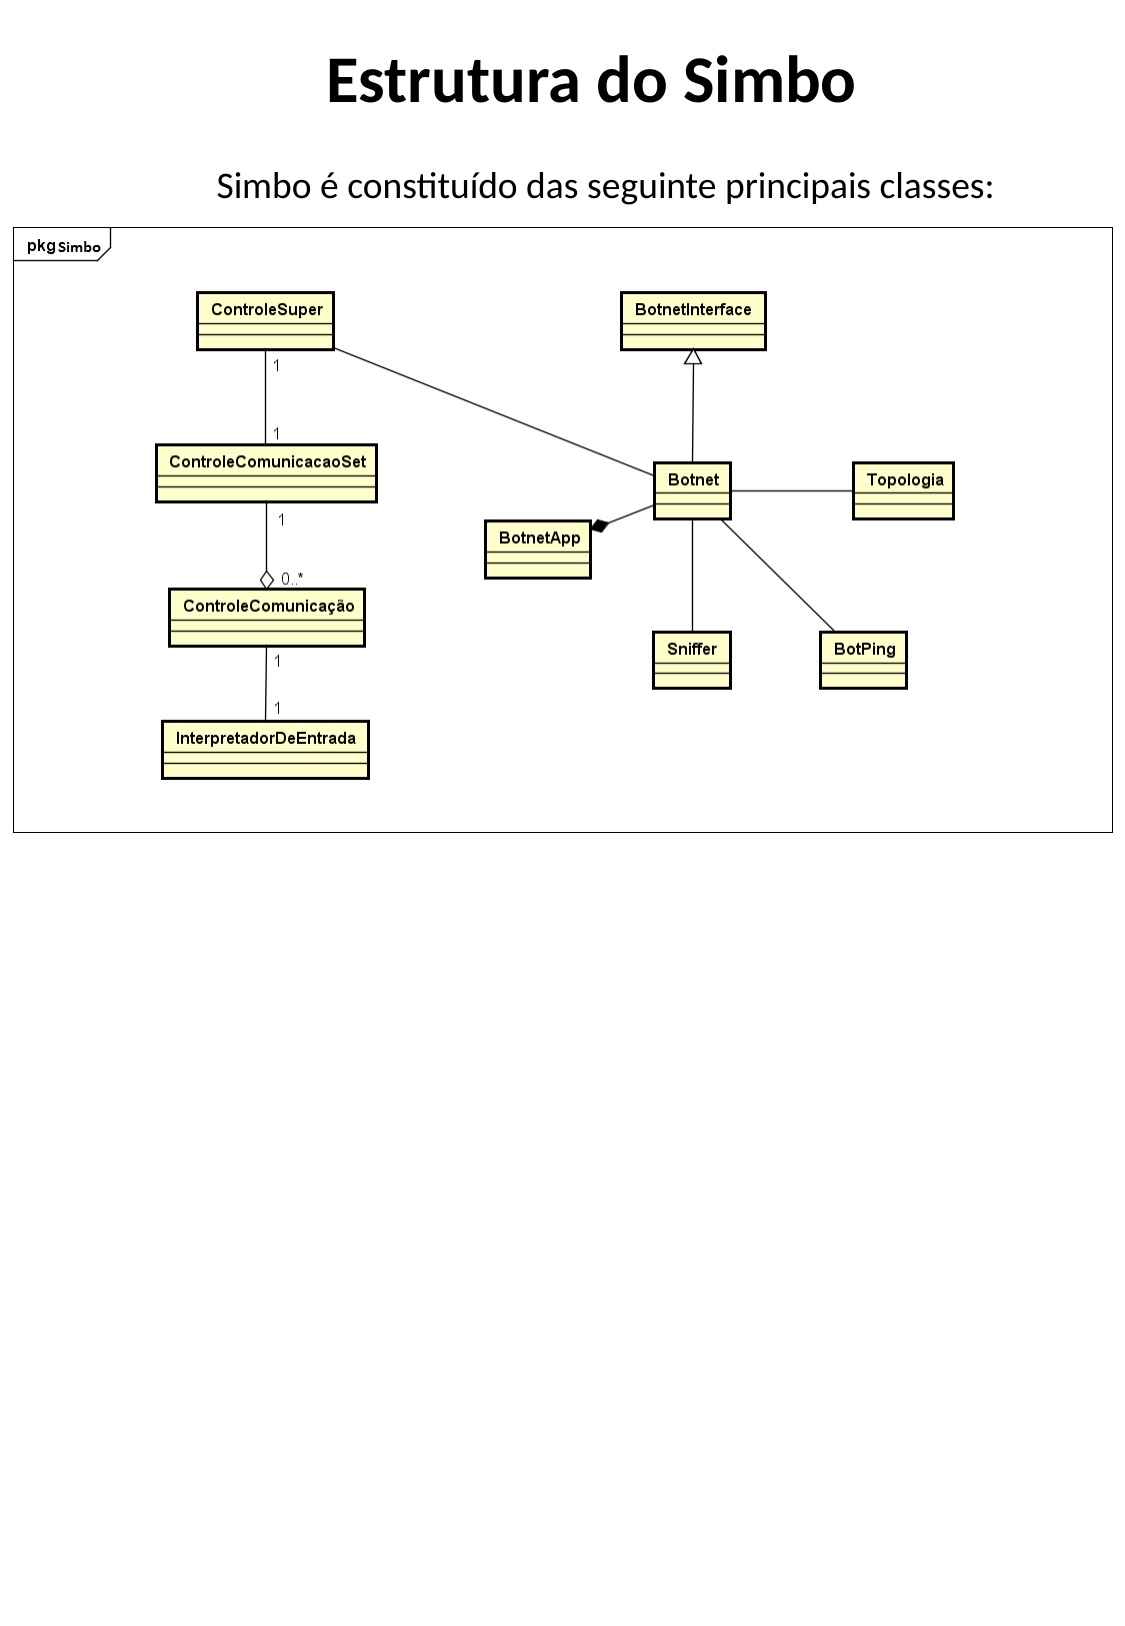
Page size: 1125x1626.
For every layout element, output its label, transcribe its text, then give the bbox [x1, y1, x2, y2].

picture [0, 214, 1125, 845]
text_box Simbo é constituído das seguinte principais classes: [201, 153, 1011, 214]
text_box Estrutura do Simbo [311, 28, 873, 124]
